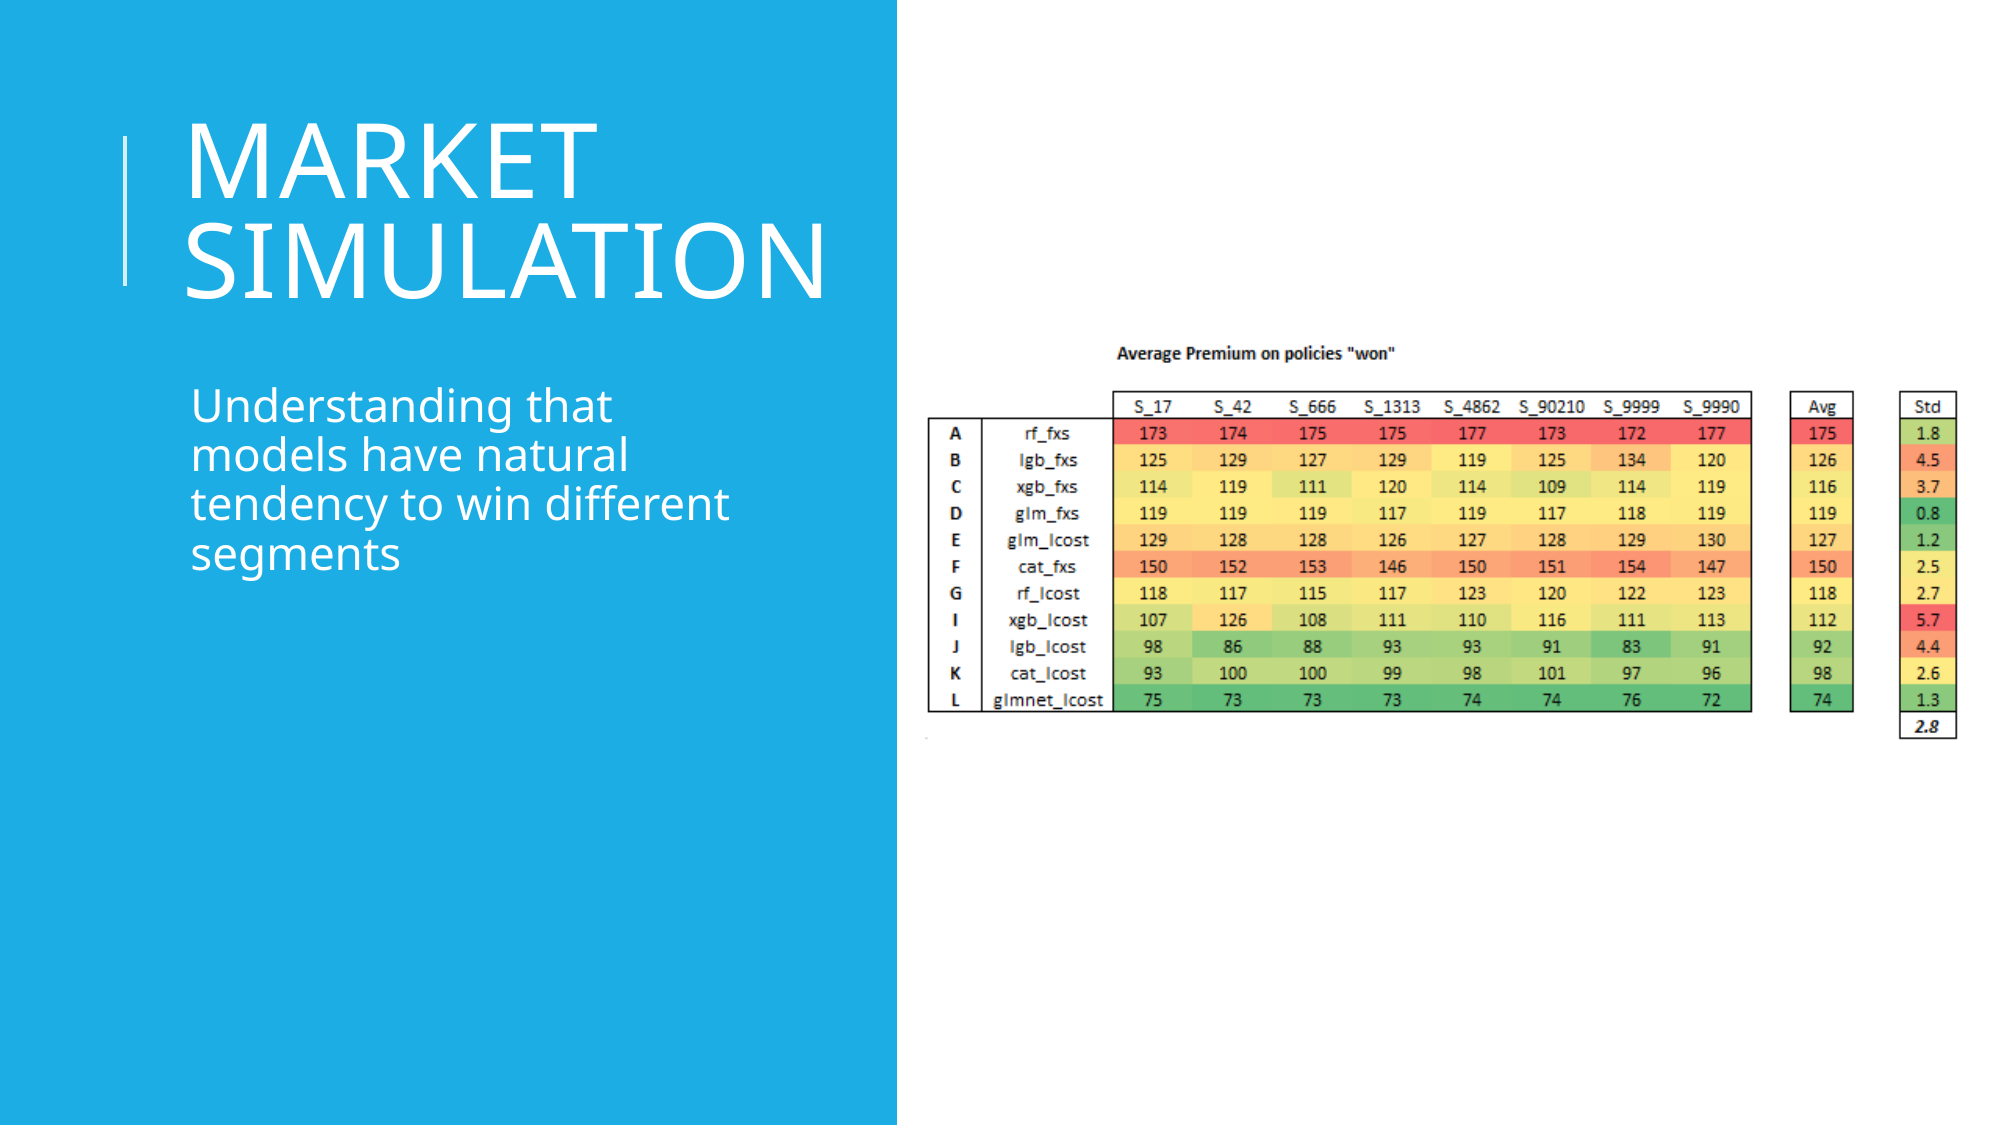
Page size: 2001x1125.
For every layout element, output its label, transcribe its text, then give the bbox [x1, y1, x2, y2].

list Understanding that models have natural tendency to win different segments [168, 375, 790, 1020]
picture [925, 341, 1962, 744]
text_box [0, 0, 898, 1125]
title Market simulation [168, 96, 883, 342]
